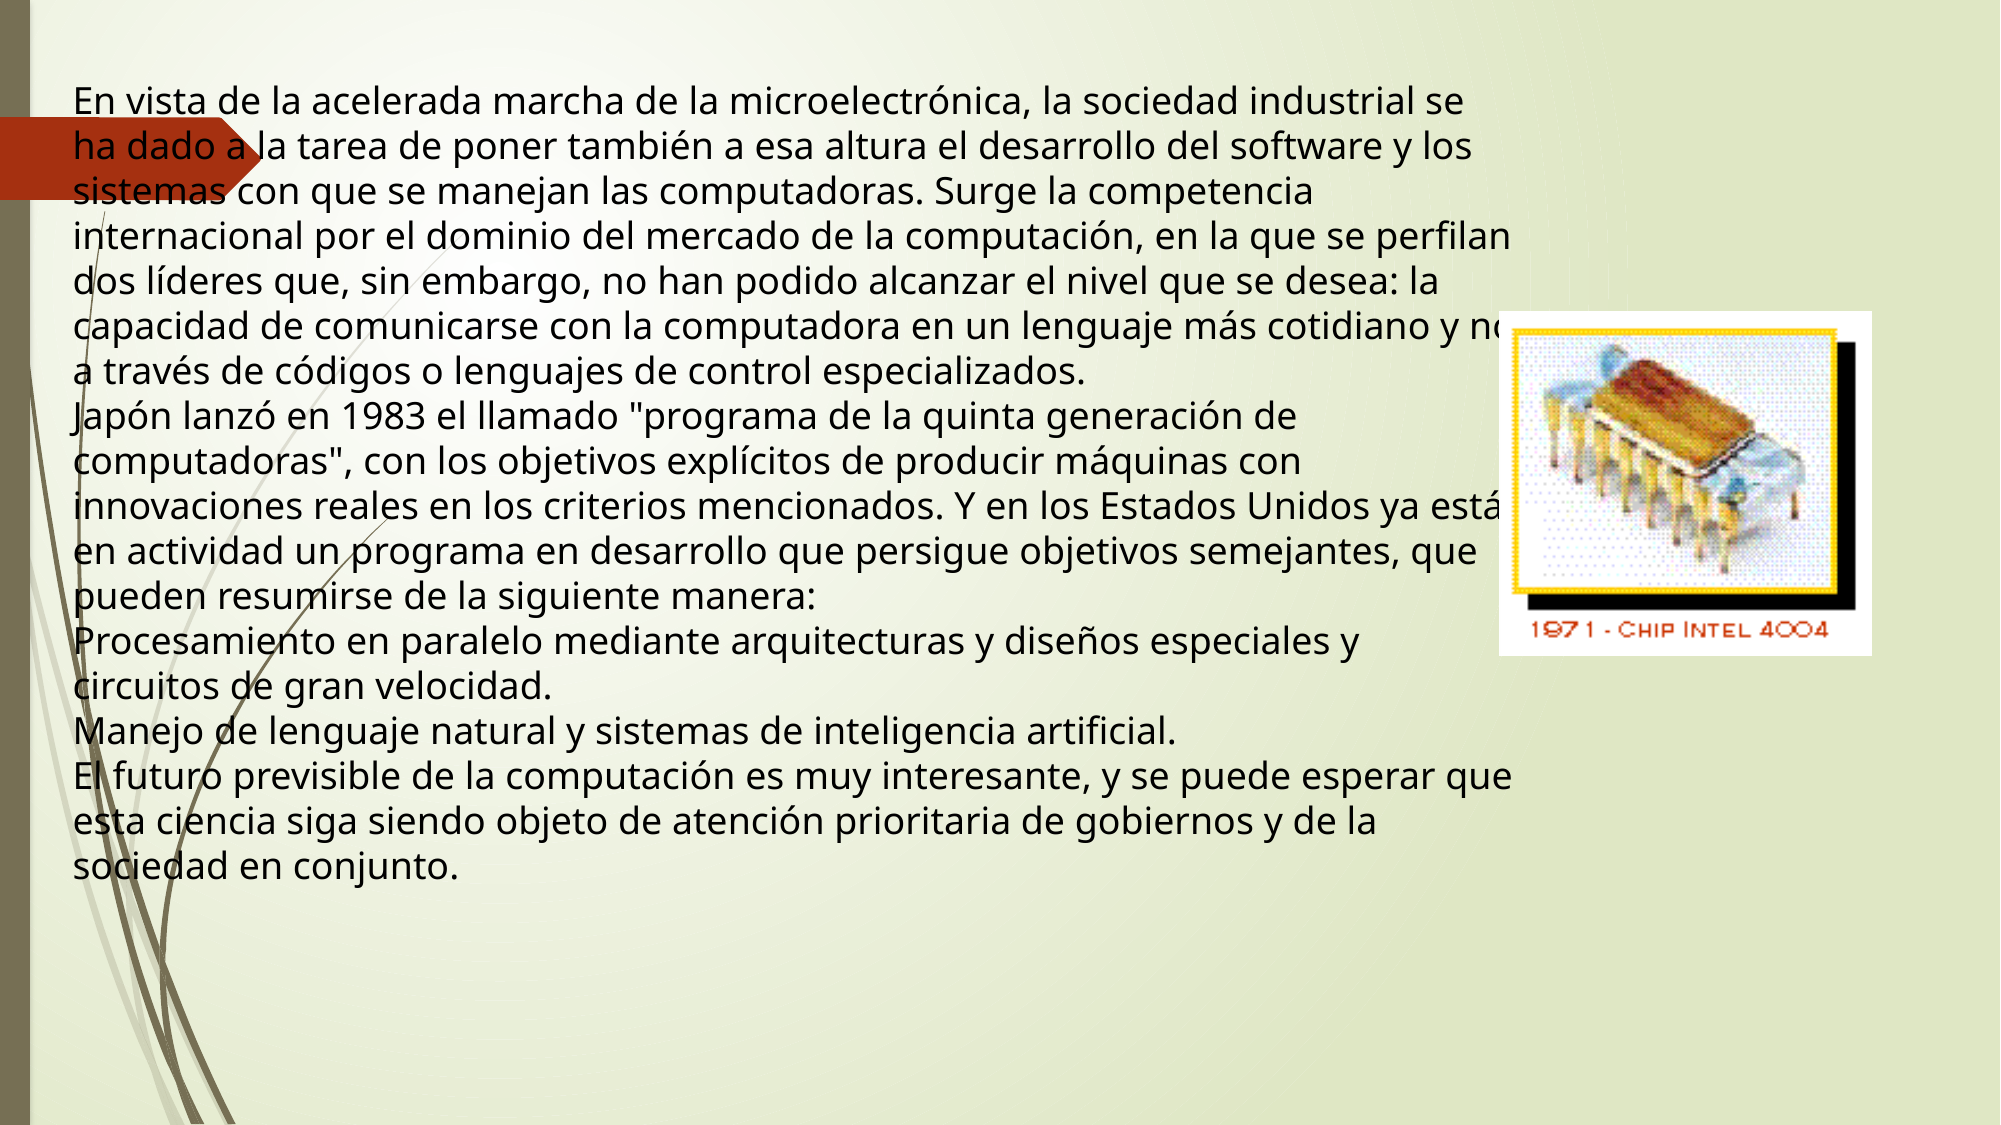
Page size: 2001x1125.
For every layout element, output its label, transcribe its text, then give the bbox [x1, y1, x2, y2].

text_box En vista de la acelerada marcha de la microelectrónica, la sociedad industrial se ha dado a la tarea de poner también a esa altura el desarrollo del software y los sistemas con que se manejan las computadoras. Surge la competencia internacional por el dominio del mercado de la computación, en la que se perfilan dos líderes que, sin embargo, no han podido alcanzar el nivel que se desea: la capacidad de comunicarse con la computadora en un lenguaje más cotidiano y no a través de códigos o lenguajes de control especializados. Japón lanzó en 1983 el llamado "programa de la quinta generación de computadoras", con los objetivos explícitos de producir máquinas con innovaciones reales en los criterios mencionados. Y en los Estados Unidos ya está en actividad un programa en desarrollo que persigue objetivos semejantes, que pueden resumirse de la siguiente manera: Procesamiento en paralelo mediante arquitecturas y diseños especiales y circuitos de gran velocidad. Manejo de lenguaje natural y sistemas de inteligencia artificial. El futuro previsible de la computación es muy interesante, y se puede esperar que esta ciencia siga siendo objeto de atención prioritaria de gobiernos y de la sociedad en conjunto. [57, 69, 1533, 985]
picture [1499, 310, 1872, 657]
